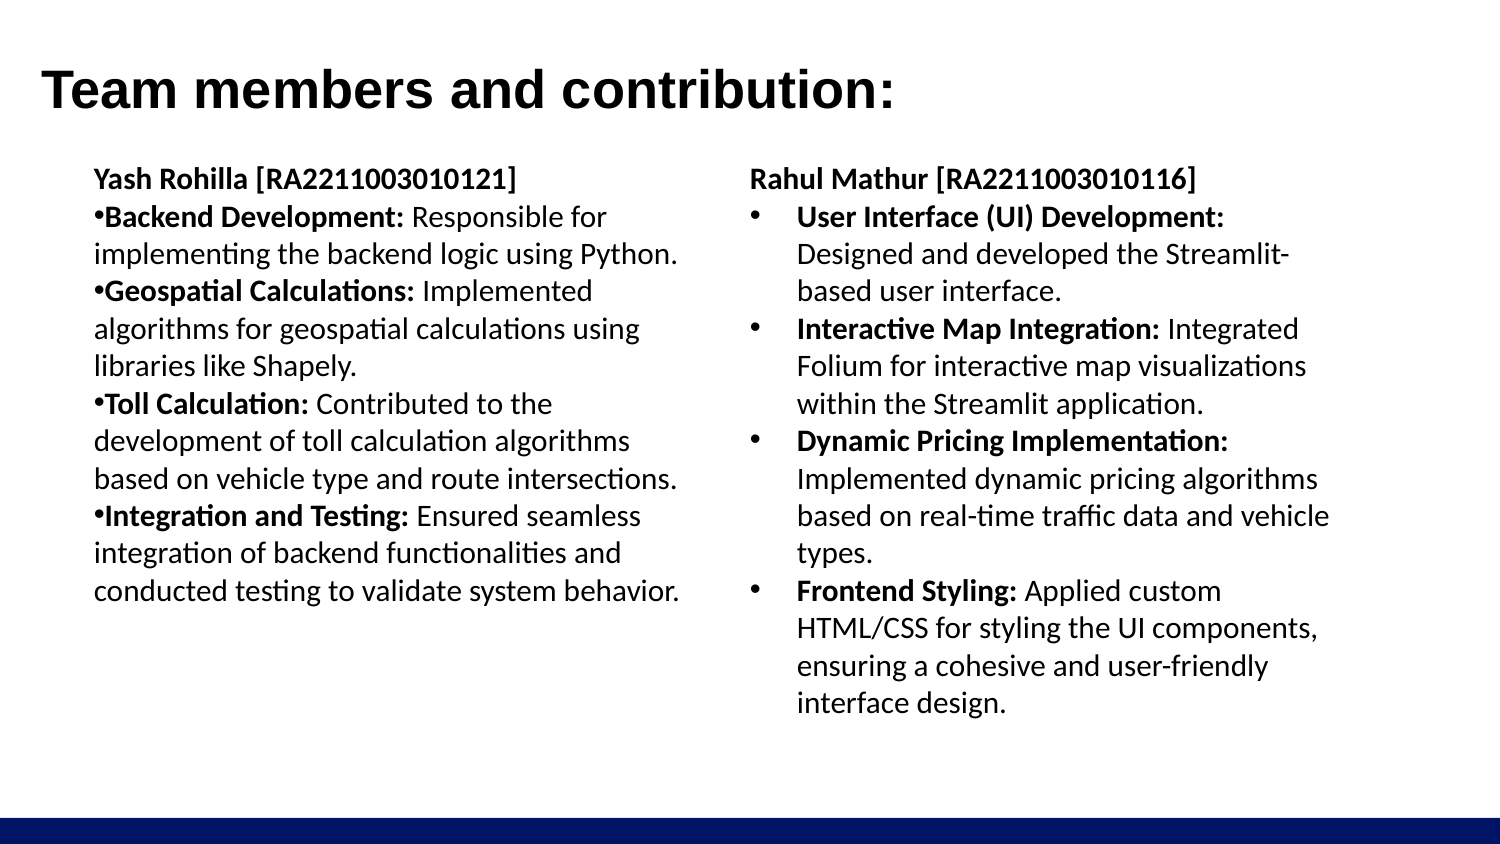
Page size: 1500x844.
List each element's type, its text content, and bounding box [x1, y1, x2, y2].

text_box Rahul Mathur [RA2211003010116] User Interface (UI) Development: Designed and developed the Streamlit-based user interface. Interactive Map Integration: Integrated Folium for interactive map visualizations within the Streamlit application. Dynamic Pricing Implementation: Implemented dynamic pricing algorithms based on real-time traffic data and vehicle types. Frontend Styling: Applied custom HTML/CSS for styling the UI components, ensuring a cohesive and user-friendly interface design. [734, 150, 1357, 765]
title Team members and contribution: [38, 52, 903, 196]
text_box Yash Rohilla [RA2211003010121] Backend Development: Responsible for implementing the backend logic using Python. Geospatial Calculations: Implemented algorithms for geospatial calculations using libraries like Shapely. Toll Calculation: Contributed to the development of toll calculation algorithms based on vehicle type and route intersections. Integration and Testing: Ensured seamless integration of backend functionalities and conducted testing to validate system behavior. [78, 150, 701, 653]
picture [0, 817, 1500, 844]
